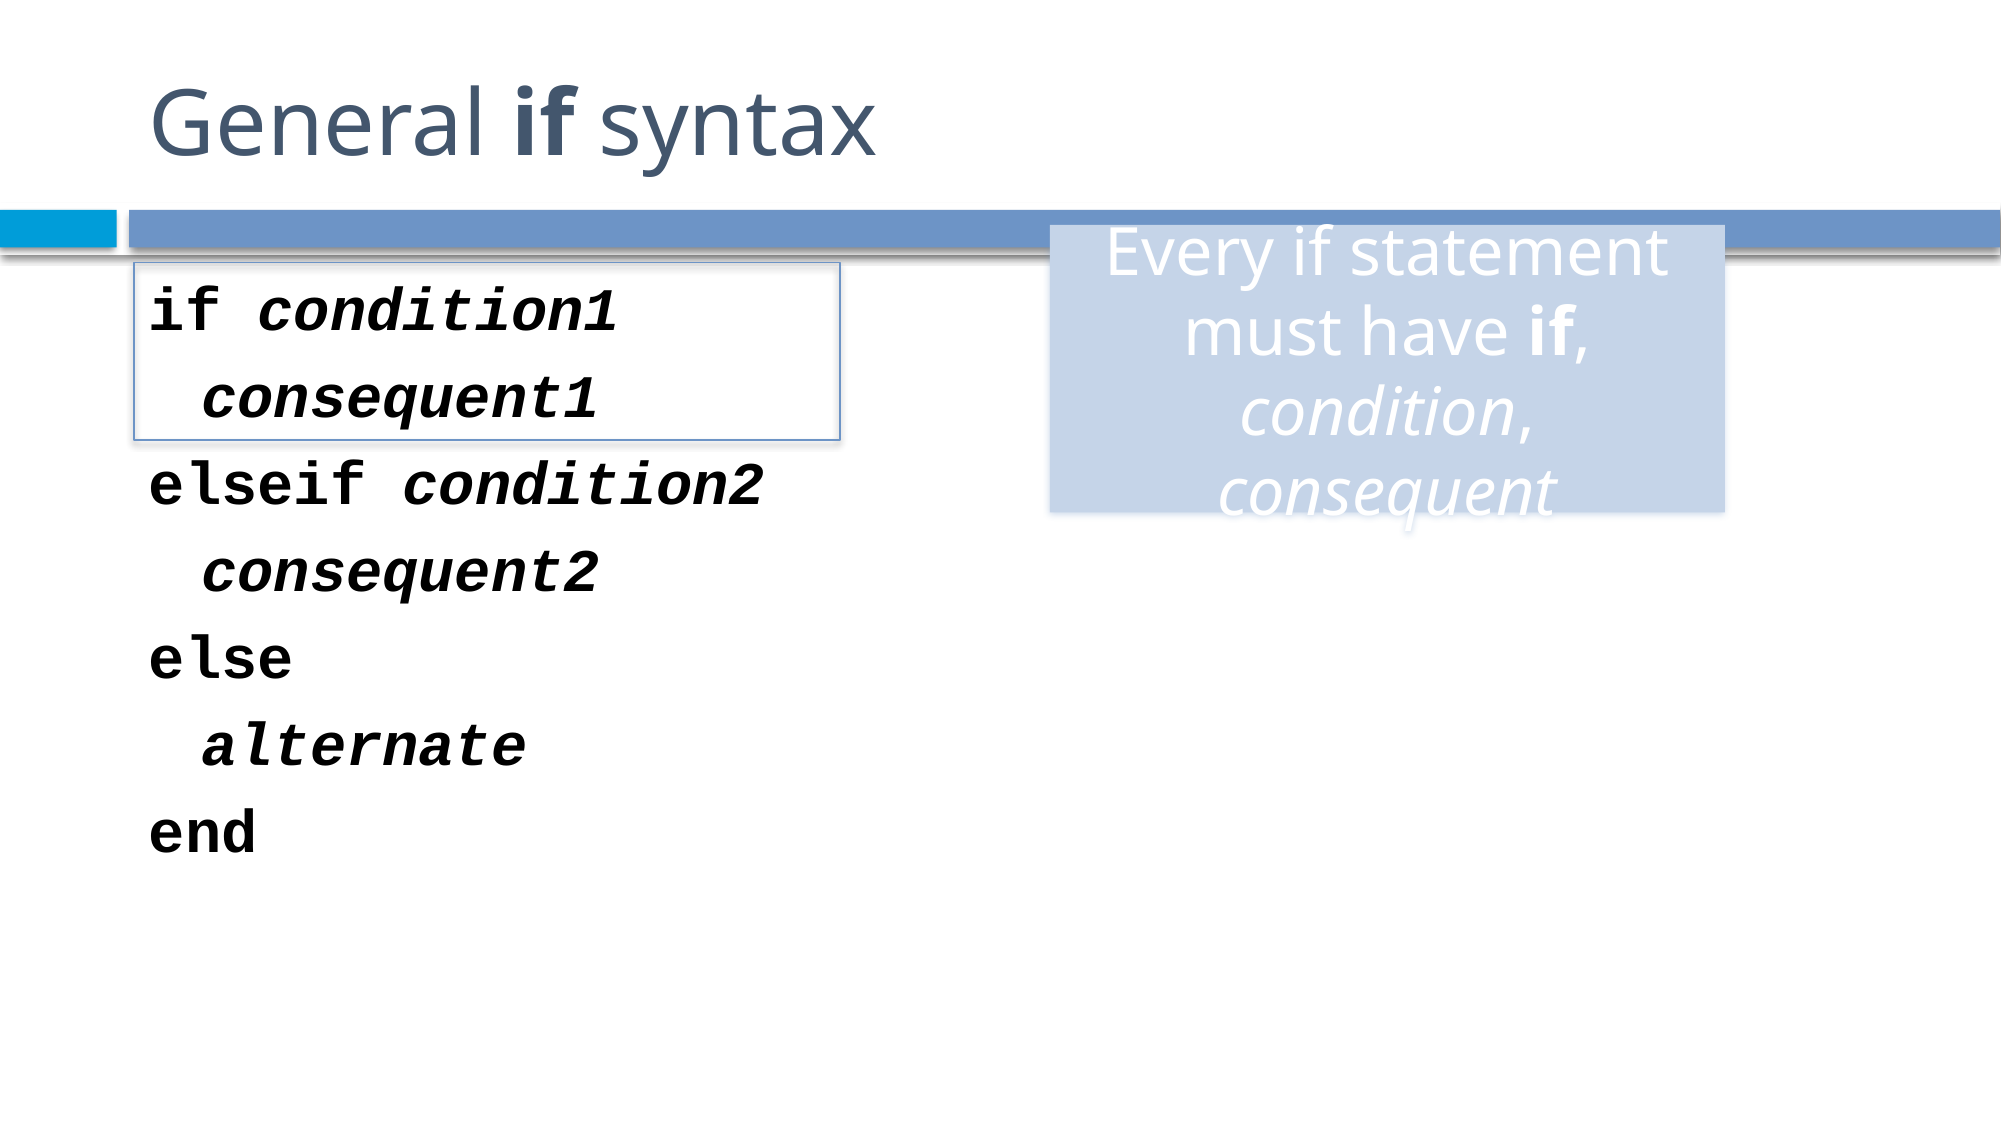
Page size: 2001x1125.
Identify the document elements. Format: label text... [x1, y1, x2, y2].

title General if syntax [133, 37, 1918, 200]
text_box Every if statement must have if, condition, consequent [1049, 224, 1726, 513]
text_box [133, 262, 841, 441]
list if condition1 consequent1 elseif condition2 consequent2 else alternate end [133, 262, 1918, 1000]
